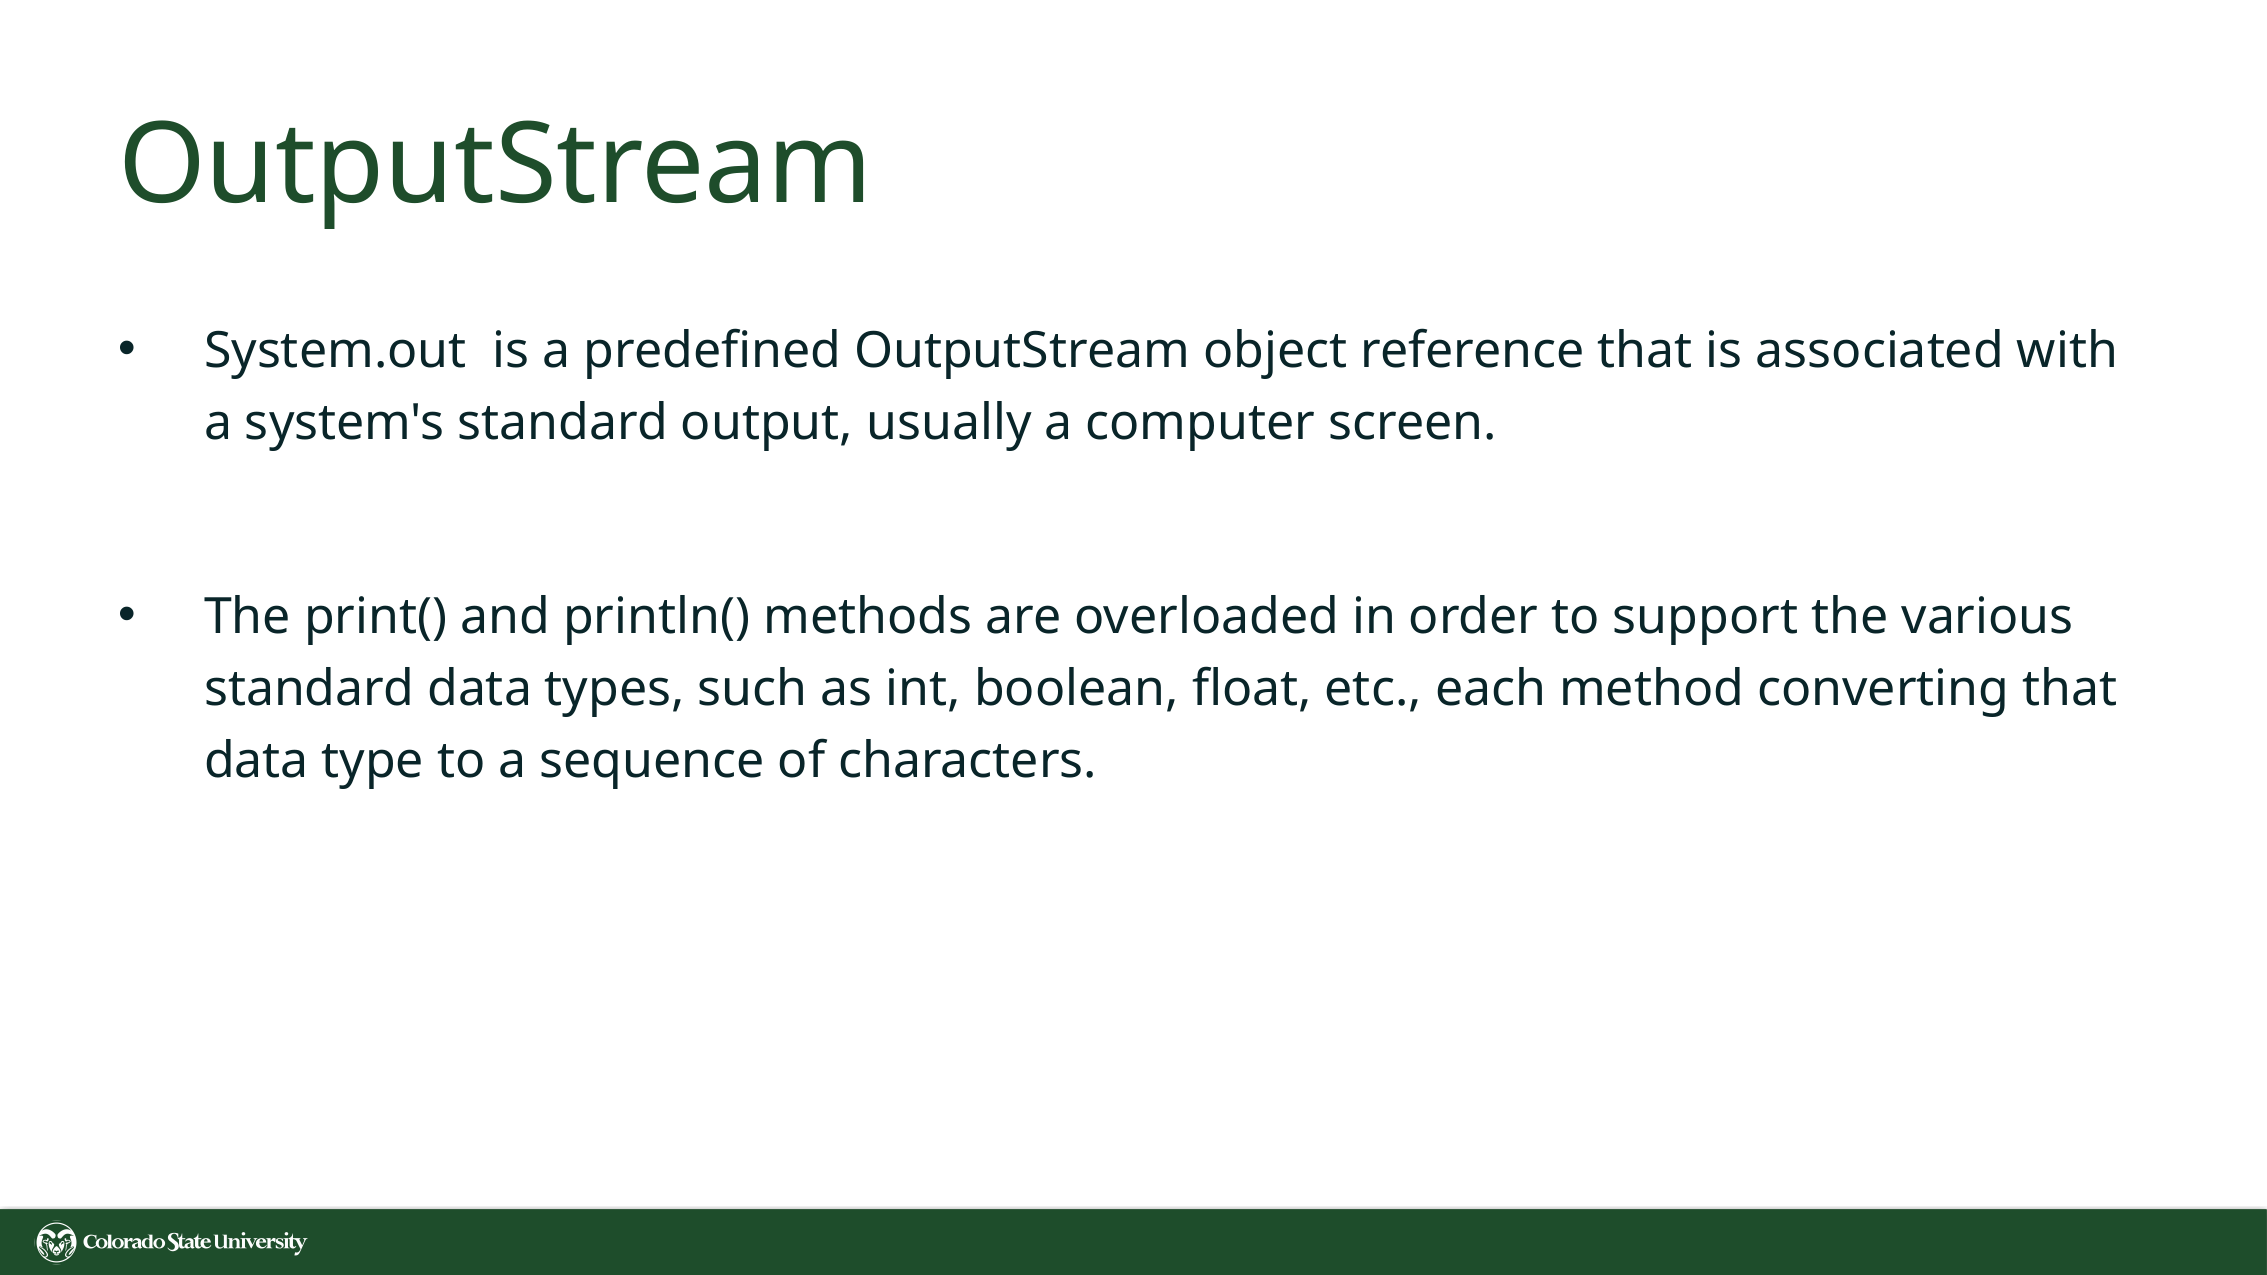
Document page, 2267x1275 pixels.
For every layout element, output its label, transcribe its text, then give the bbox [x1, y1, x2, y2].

list System.out is a predefined OutputStream object reference that is associated with a system's standard output, usually a computer screen. The print() and println() methods are overloaded in order to support the various standard data types, such as int, boolean, float, etc., each method converting that data type to a sequence of characters. [103, 290, 2164, 1175]
picture [24, 1209, 319, 1275]
title OutputStream [103, 73, 2164, 241]
